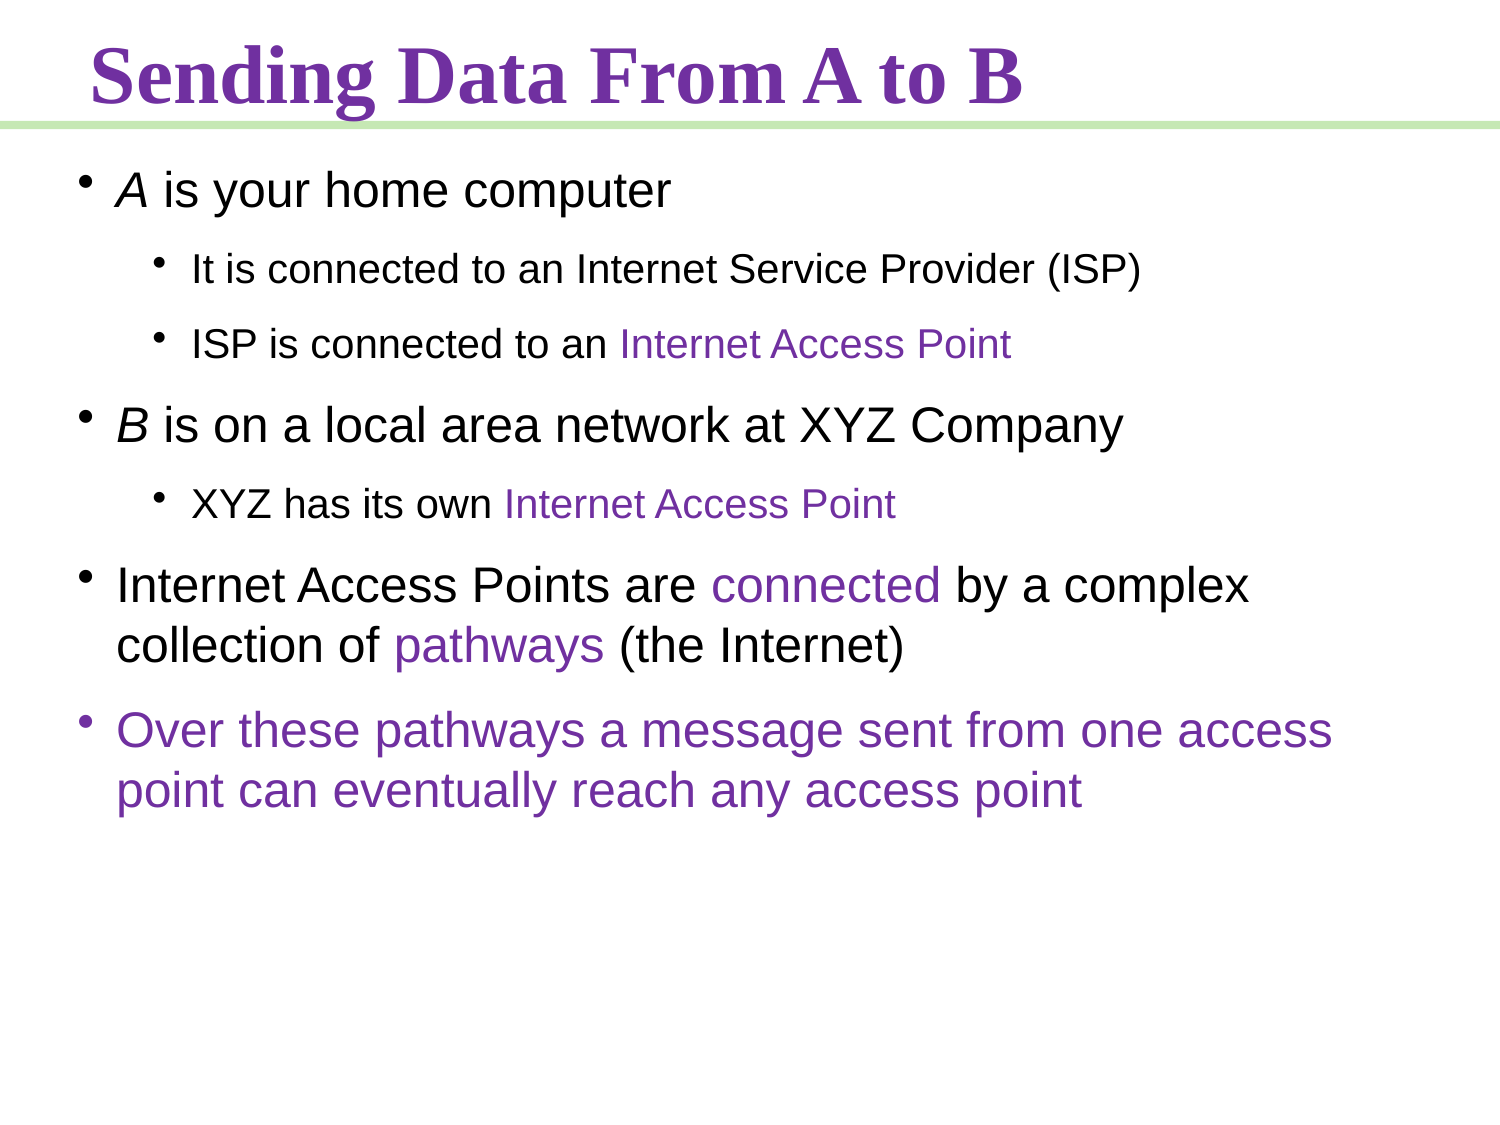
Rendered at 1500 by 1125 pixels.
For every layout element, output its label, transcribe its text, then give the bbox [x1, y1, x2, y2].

text_box Sending Data From A to B [74, 12, 1275, 128]
text_box A is your home computer It is connected to an Internet Service Provider (ISP) ISP is connected to an Internet Access Point B is on a local area network at XYZ Company XYZ has its own Internet Access Point Internet Access Points are connected by a complex collection of pathways (the Internet) Over these pathways a message sent from one access point can eventually reach any access point [62, 149, 1438, 825]
